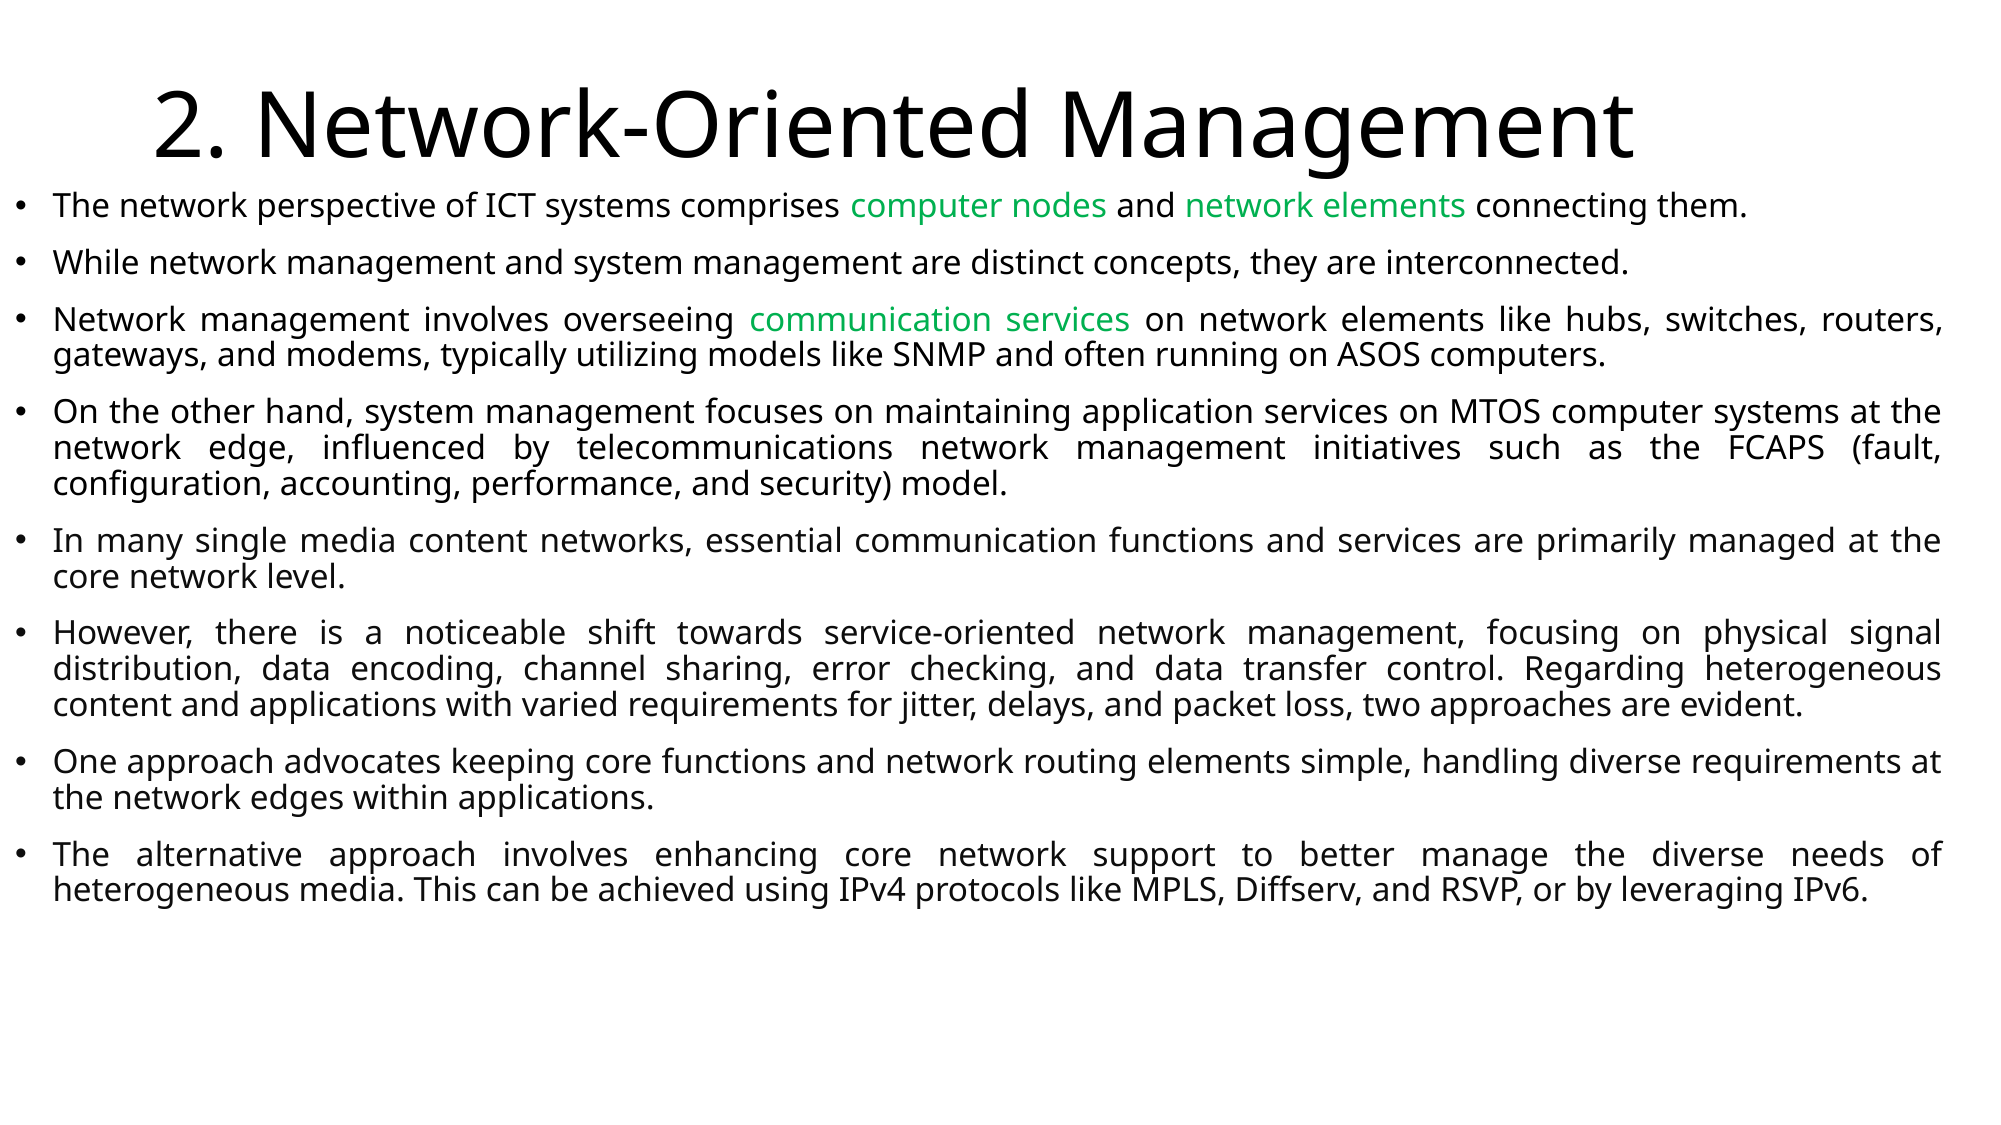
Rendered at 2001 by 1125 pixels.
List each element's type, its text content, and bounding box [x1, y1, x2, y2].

list The network perspective of ICT systems comprises computer nodes and network elements connecting them. While network management and system management are distinct concepts, they are interconnected. Network management involves overseeing communication services on network elements like hubs, switches, routers, gateways, and modems, typically utilizing models like SNMP and often running on ASOS computers. On the other hand, system management focuses on maintaining application services on MTOS computer systems at the network edge, influenced by telecommunications network management initiatives such as the FCAPS (fault, configuration, accounting, performance, and security) model. In many single media content networks, essential communication functions and services are primarily managed at the core network level. However, there is a noticeable shift towards service-oriented network management, focusing on physical signal distribution, data encoding, channel sharing, error checking, and data transfer control. Regarding heterogeneous content and applications with varied requirements for jitter, delays, and packet loss, two approaches are evident. One approach advocates keeping core functions and network routing elements simple, handling diverse requirements at the network edges within applications. The alternative approach involves enhancing core network support to better manage the diverse needs of heterogeneous media. This can be achieved using IPv4 protocols like MPLS, Diffserv, and RSVP, or by leveraging IPv6. [0, 181, 1961, 1125]
title 2. Network-Oriented Management [137, 19, 1863, 181]
